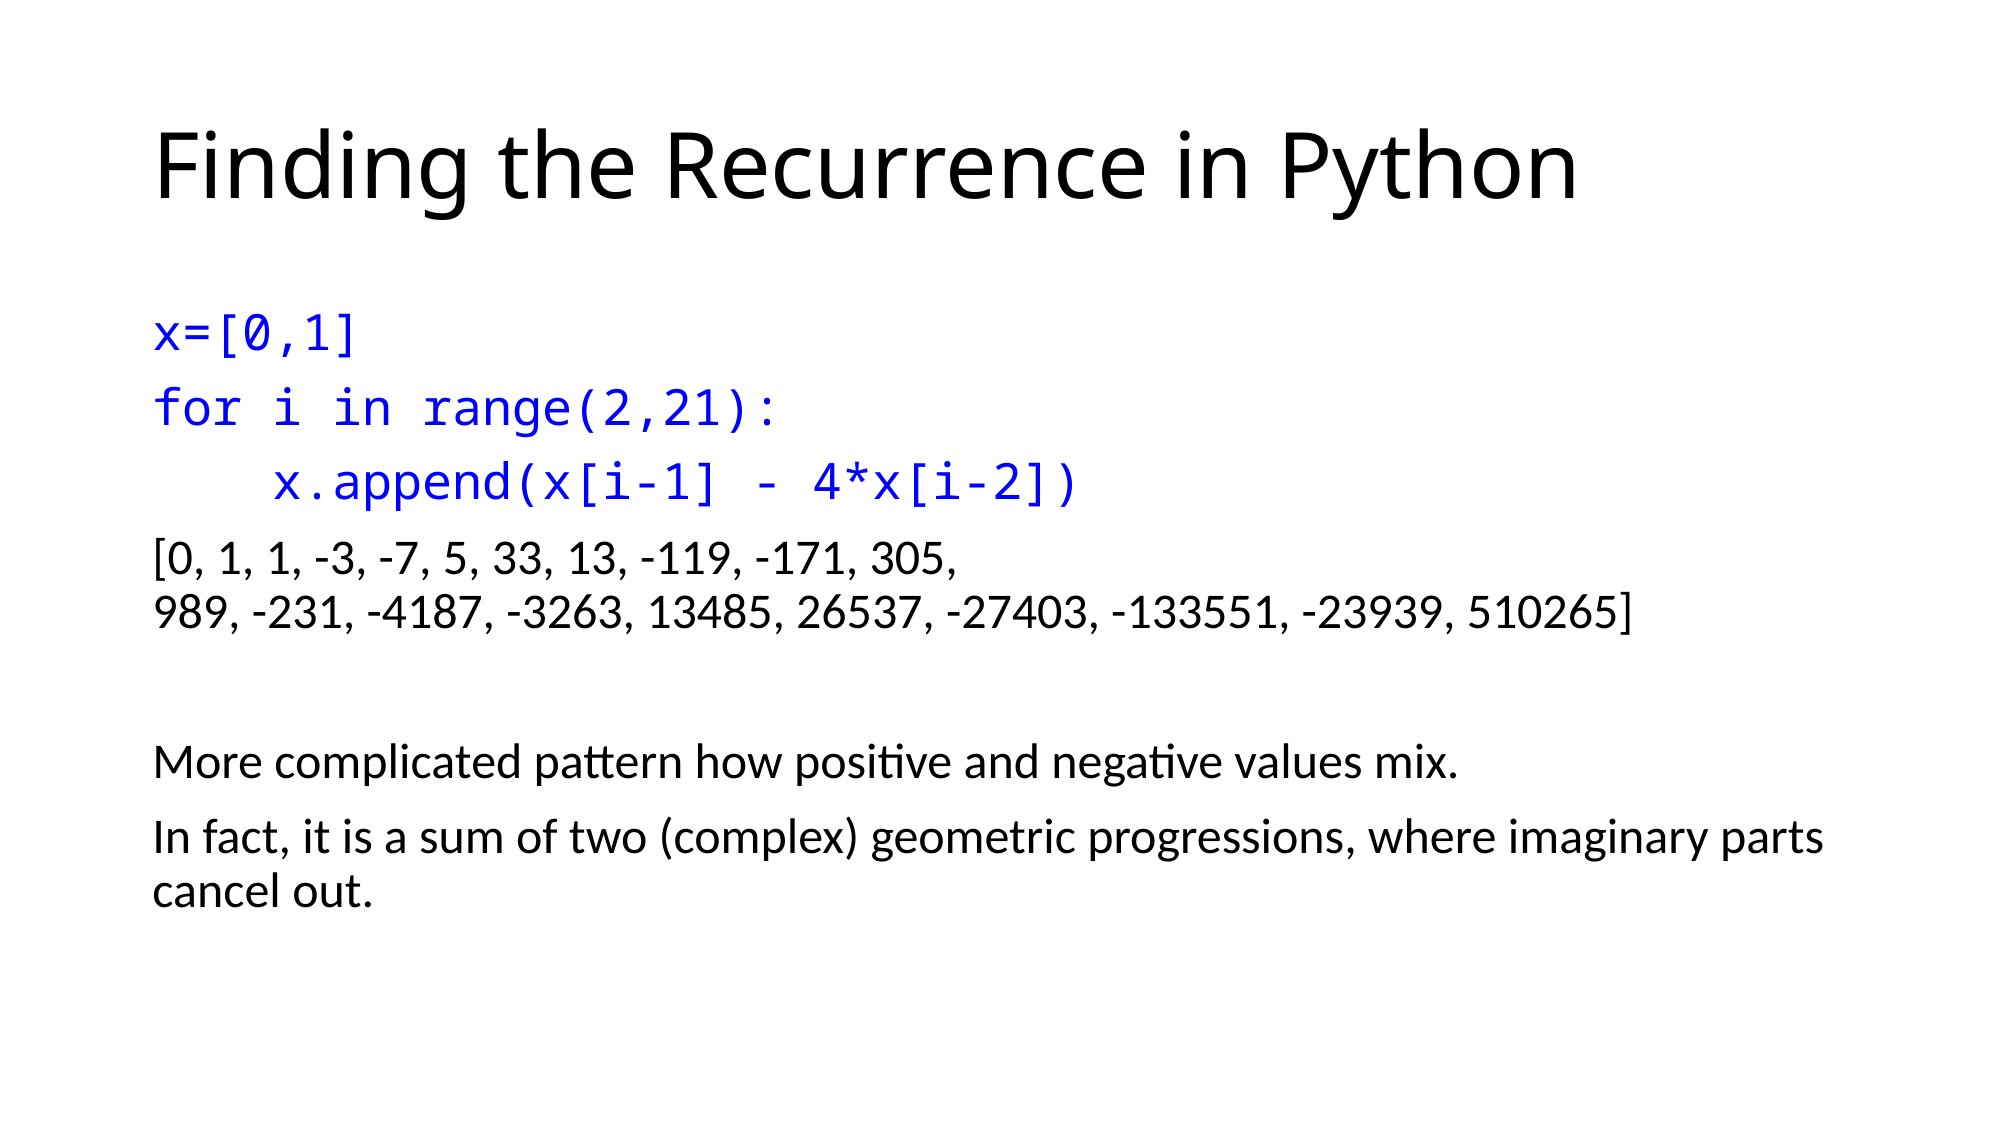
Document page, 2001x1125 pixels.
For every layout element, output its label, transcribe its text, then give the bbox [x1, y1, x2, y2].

list x=[0,1] for i in range(2,21): x.append(x[i-1] - 4*x[i-2]) [0, 1, 1, -3, -7, 5, 33, 13, -119, -171, 305, 989, -231, -4187, -3263, 13485, 26537, -27403, -133551, -23939, 510265] More complicated pattern how positive and negative values mix. In fact, it is a sum of two (complex) geometric progressions, where imaginary parts cancel out. [137, 299, 1863, 1014]
title Finding the Recurrence in Python [137, 59, 1863, 278]
